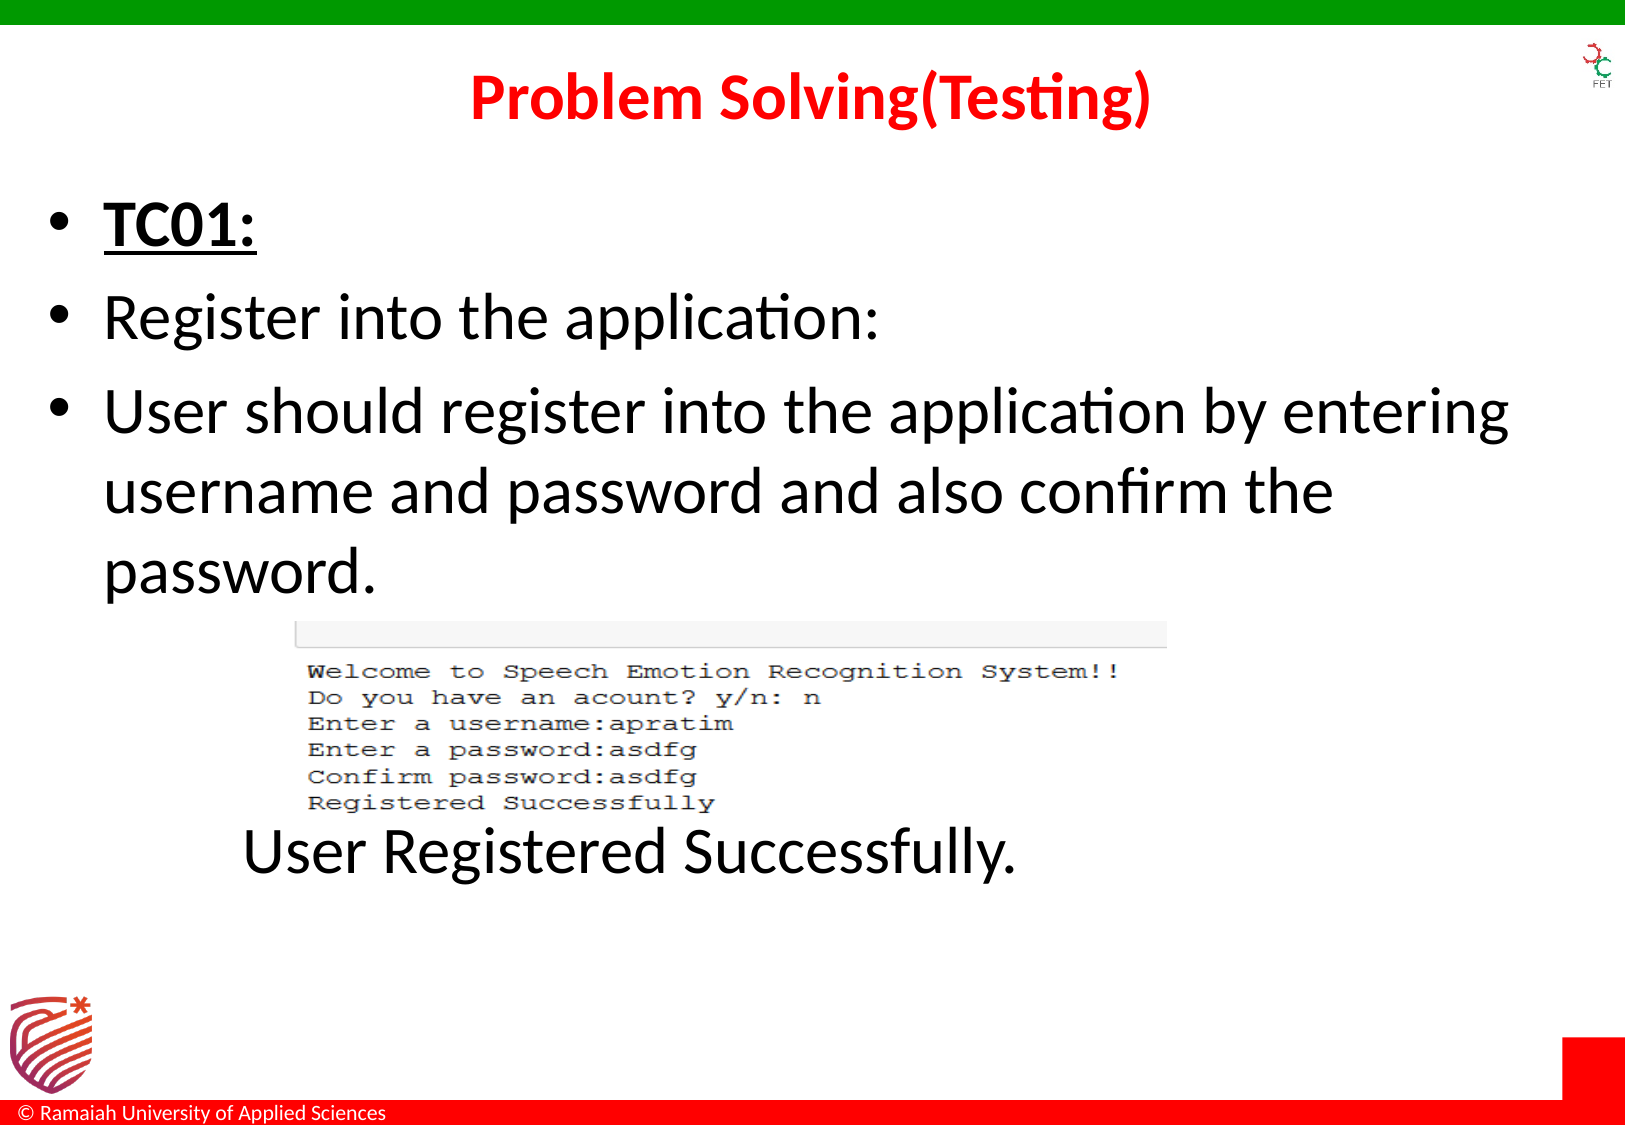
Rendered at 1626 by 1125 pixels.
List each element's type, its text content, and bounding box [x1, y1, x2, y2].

list TC01: Register into the application: User should register into the application by entering username and password and also confirm the password. User Registered Successfully. [32, 172, 1544, 1005]
picture [1570, 27, 1624, 103]
picture [10, 996, 92, 1094]
picture [280, 621, 1168, 823]
title Problem Solving(Testing) [81, 45, 1544, 172]
